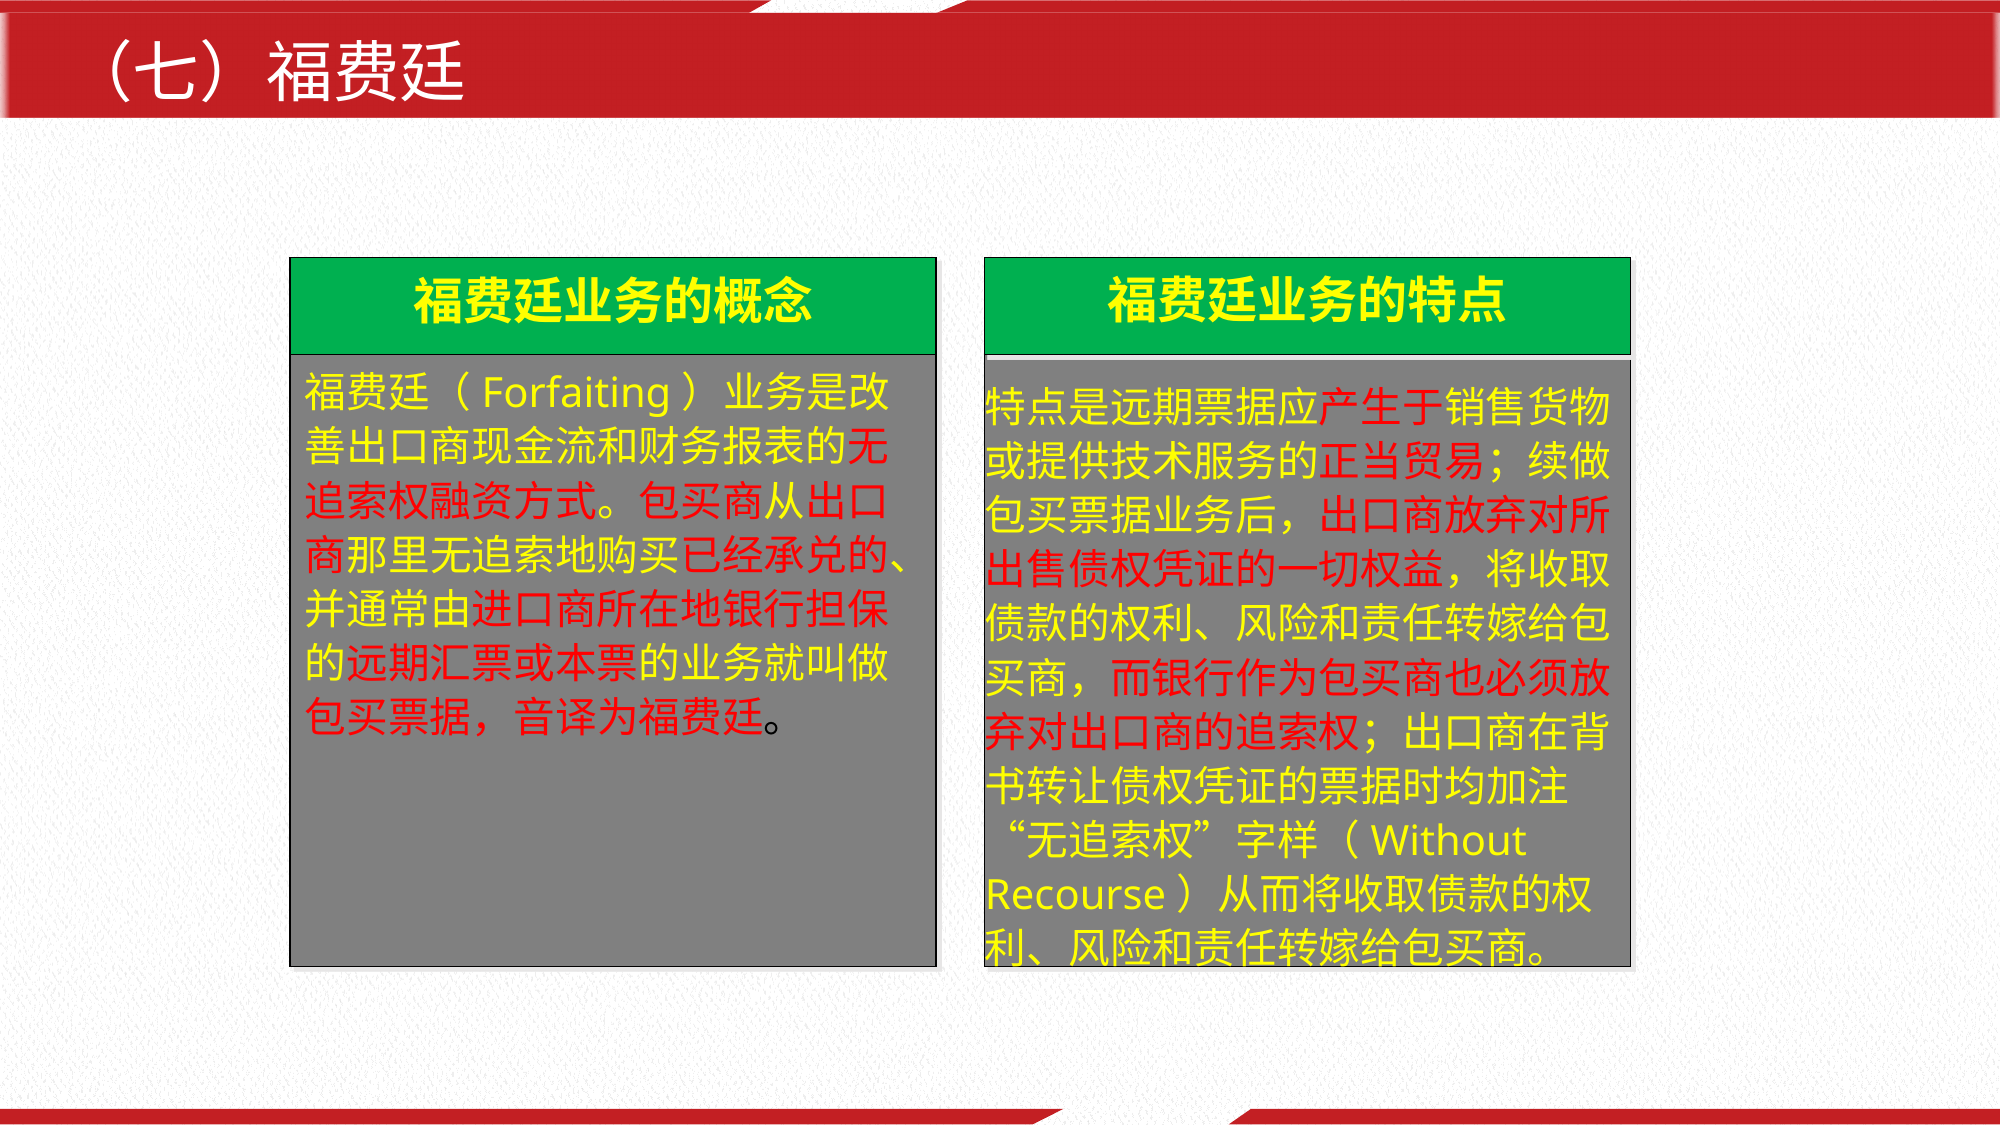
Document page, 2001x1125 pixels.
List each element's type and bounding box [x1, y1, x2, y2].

text_box [0, 0, 2000, 12]
picture [0, 12, 2000, 118]
text_box [0, 118, 2000, 1125]
text_box [289, 257, 1644, 980]
